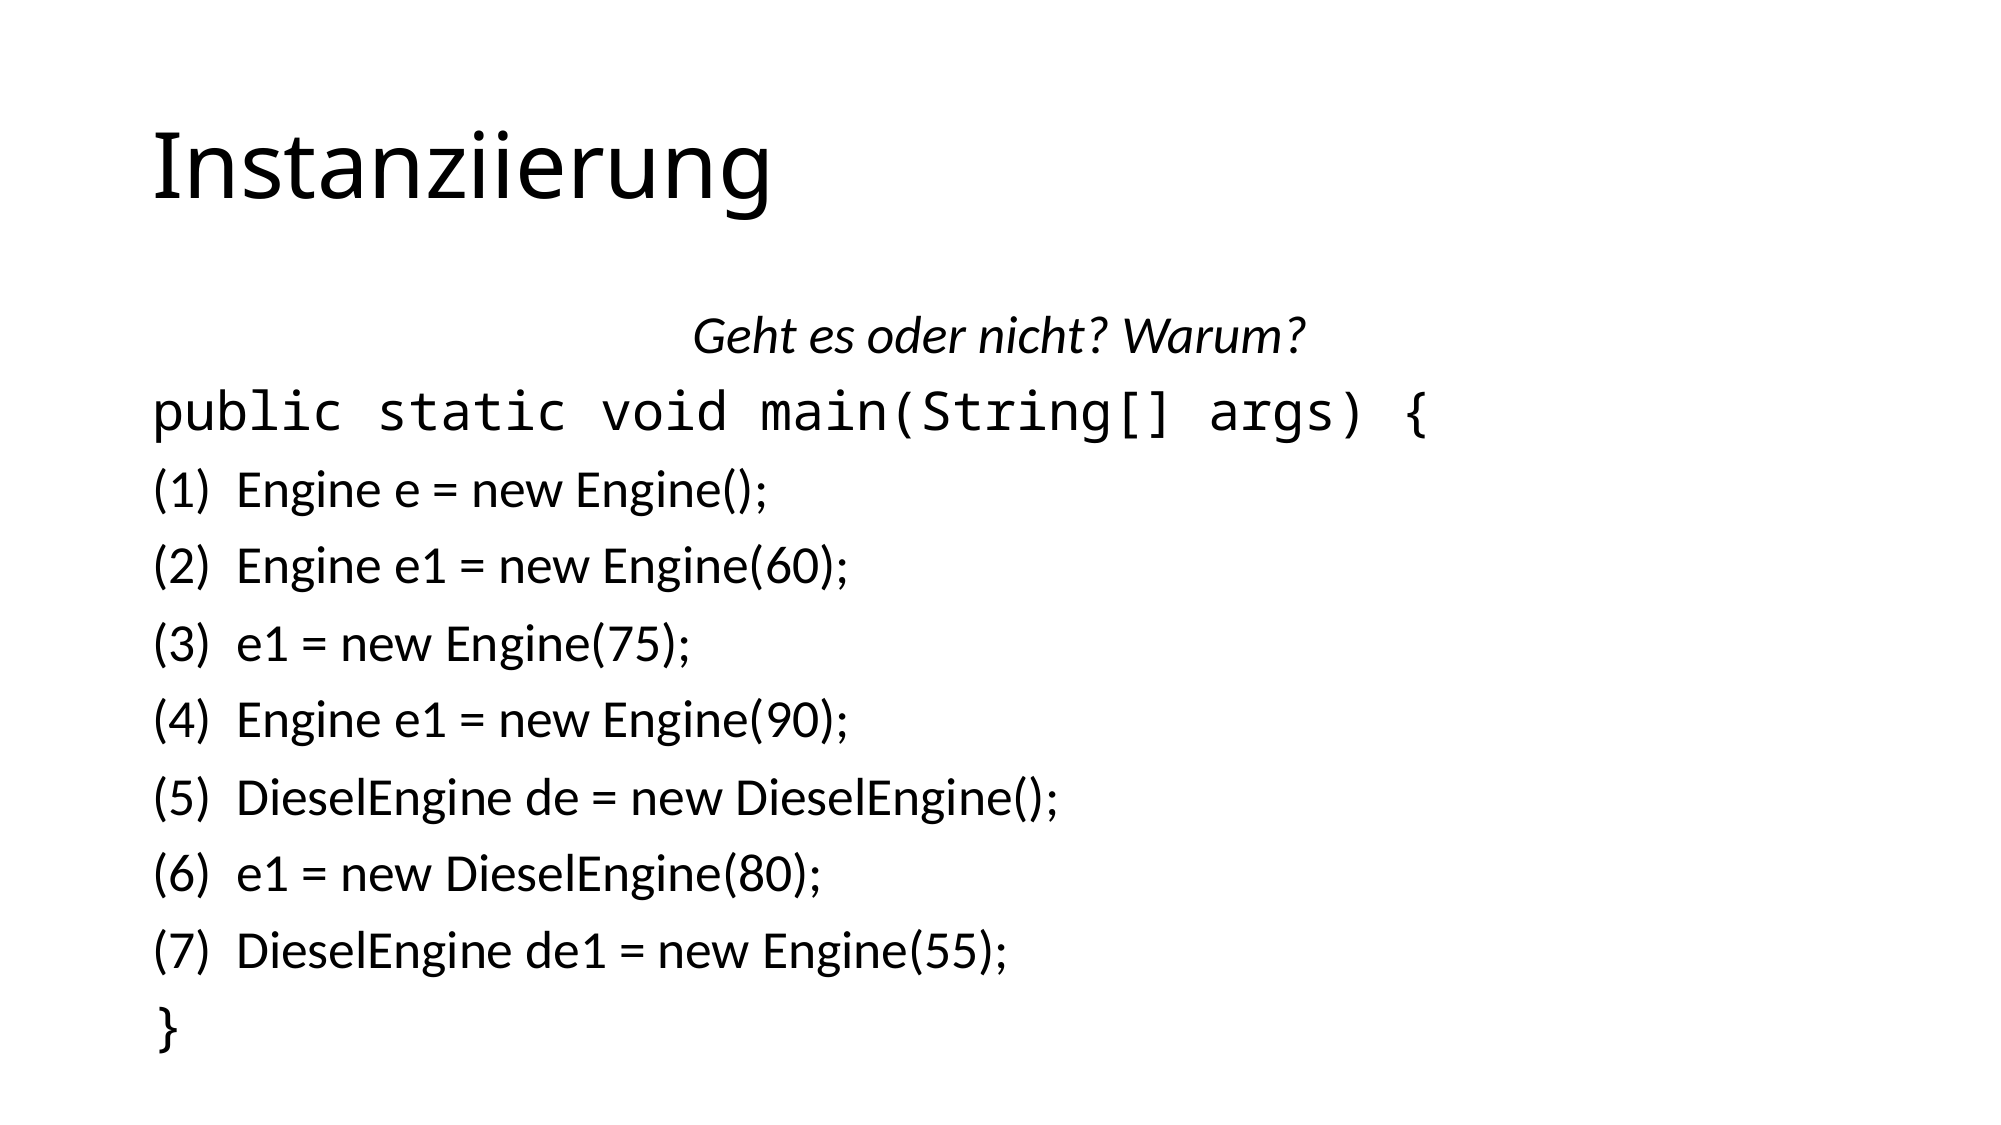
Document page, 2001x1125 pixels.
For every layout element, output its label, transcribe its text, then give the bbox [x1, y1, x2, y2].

title Instanziierung [137, 59, 1863, 278]
list Geht es oder nicht? Warum? public static void main(String[] args) { Engine e = new Engine(); Engine e1 = new Engine(60); e1 = new Engine(75); Engine e1 = new Engine(90); DieselEngine de = new DieselEngine(); e1 = new DieselEngine(80); DieselEngine de1 = new Engine(55); } [137, 299, 1863, 1066]
